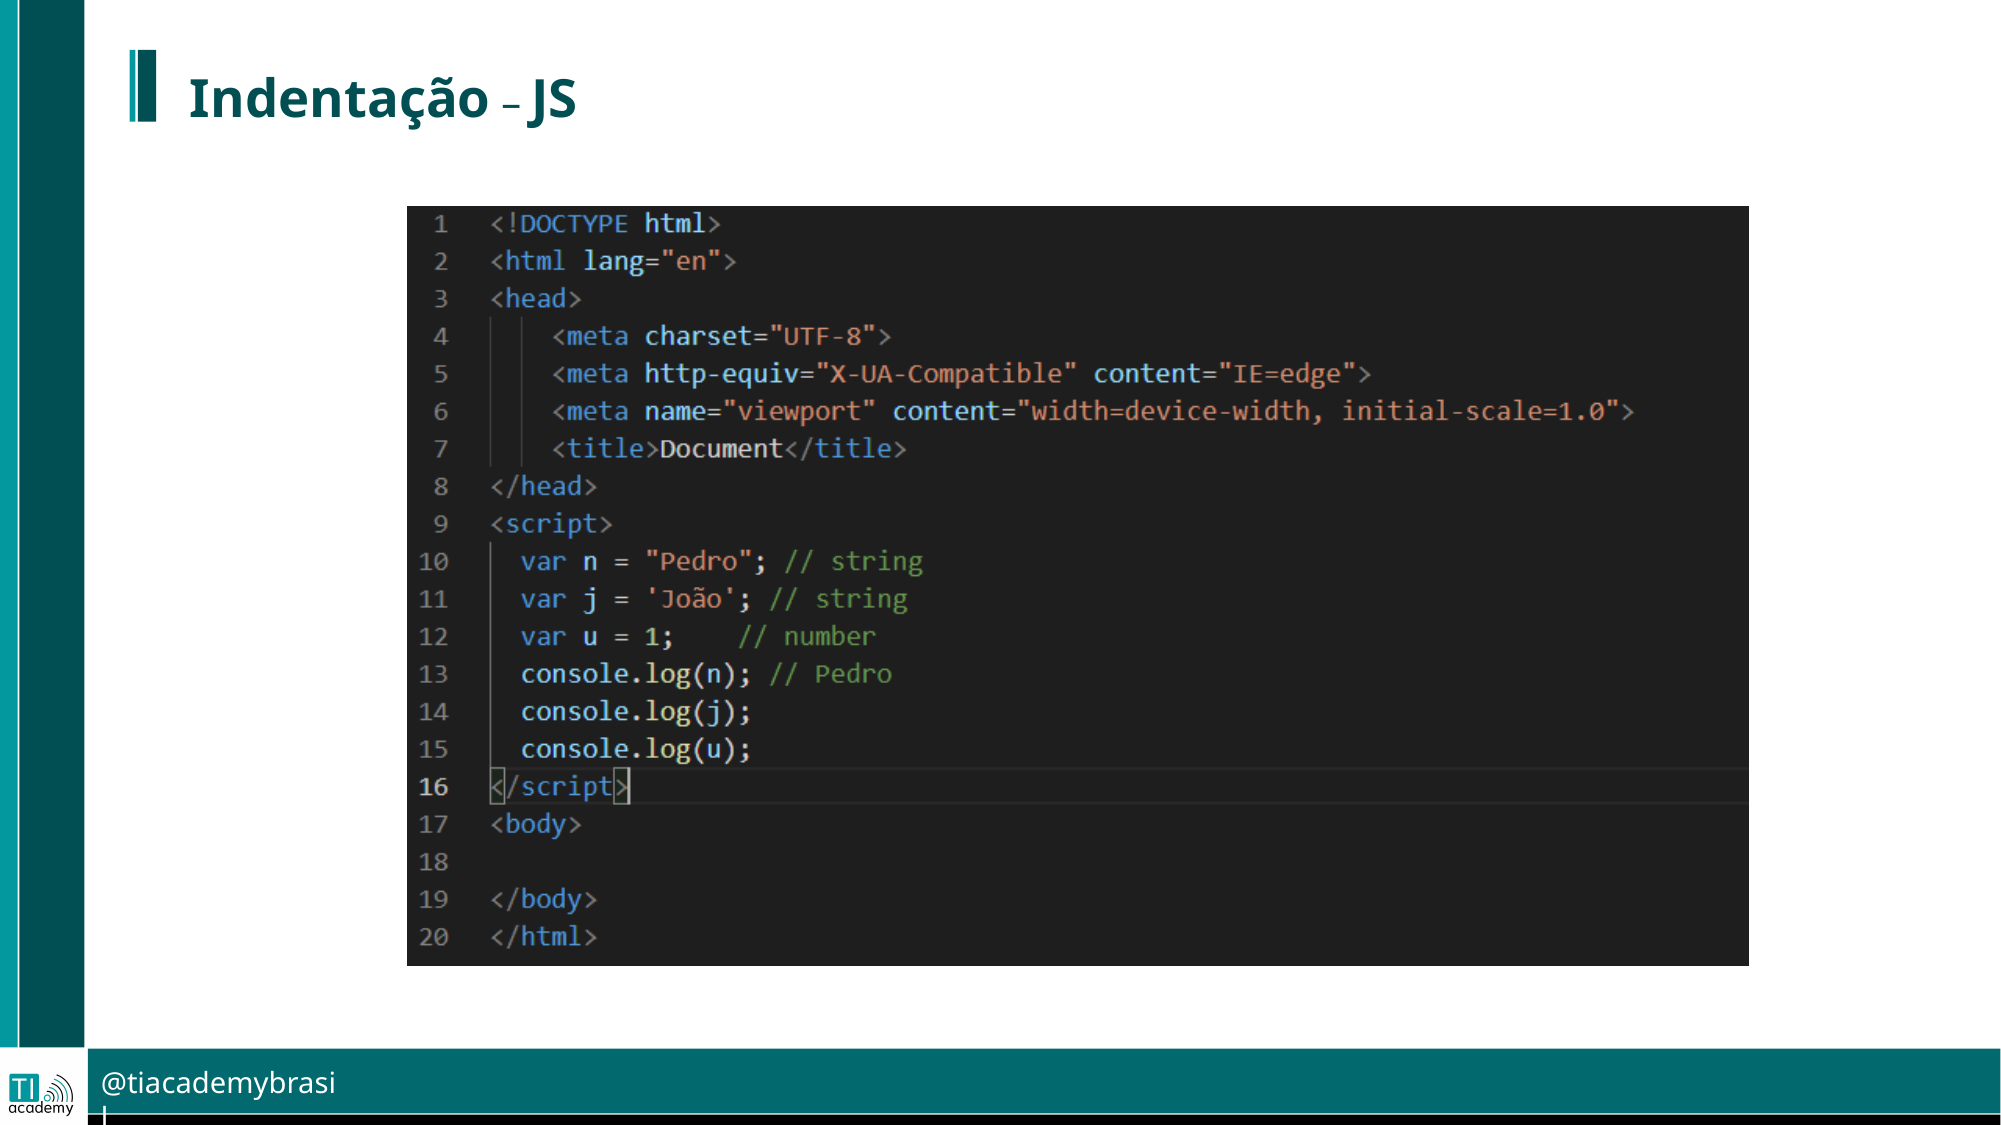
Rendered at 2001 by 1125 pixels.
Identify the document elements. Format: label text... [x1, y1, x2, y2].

text_box [157, 160, 1966, 700]
picture [407, 206, 1749, 967]
picture [0, 1049, 85, 1125]
text_box Indentação – JS [137, 64, 1913, 137]
